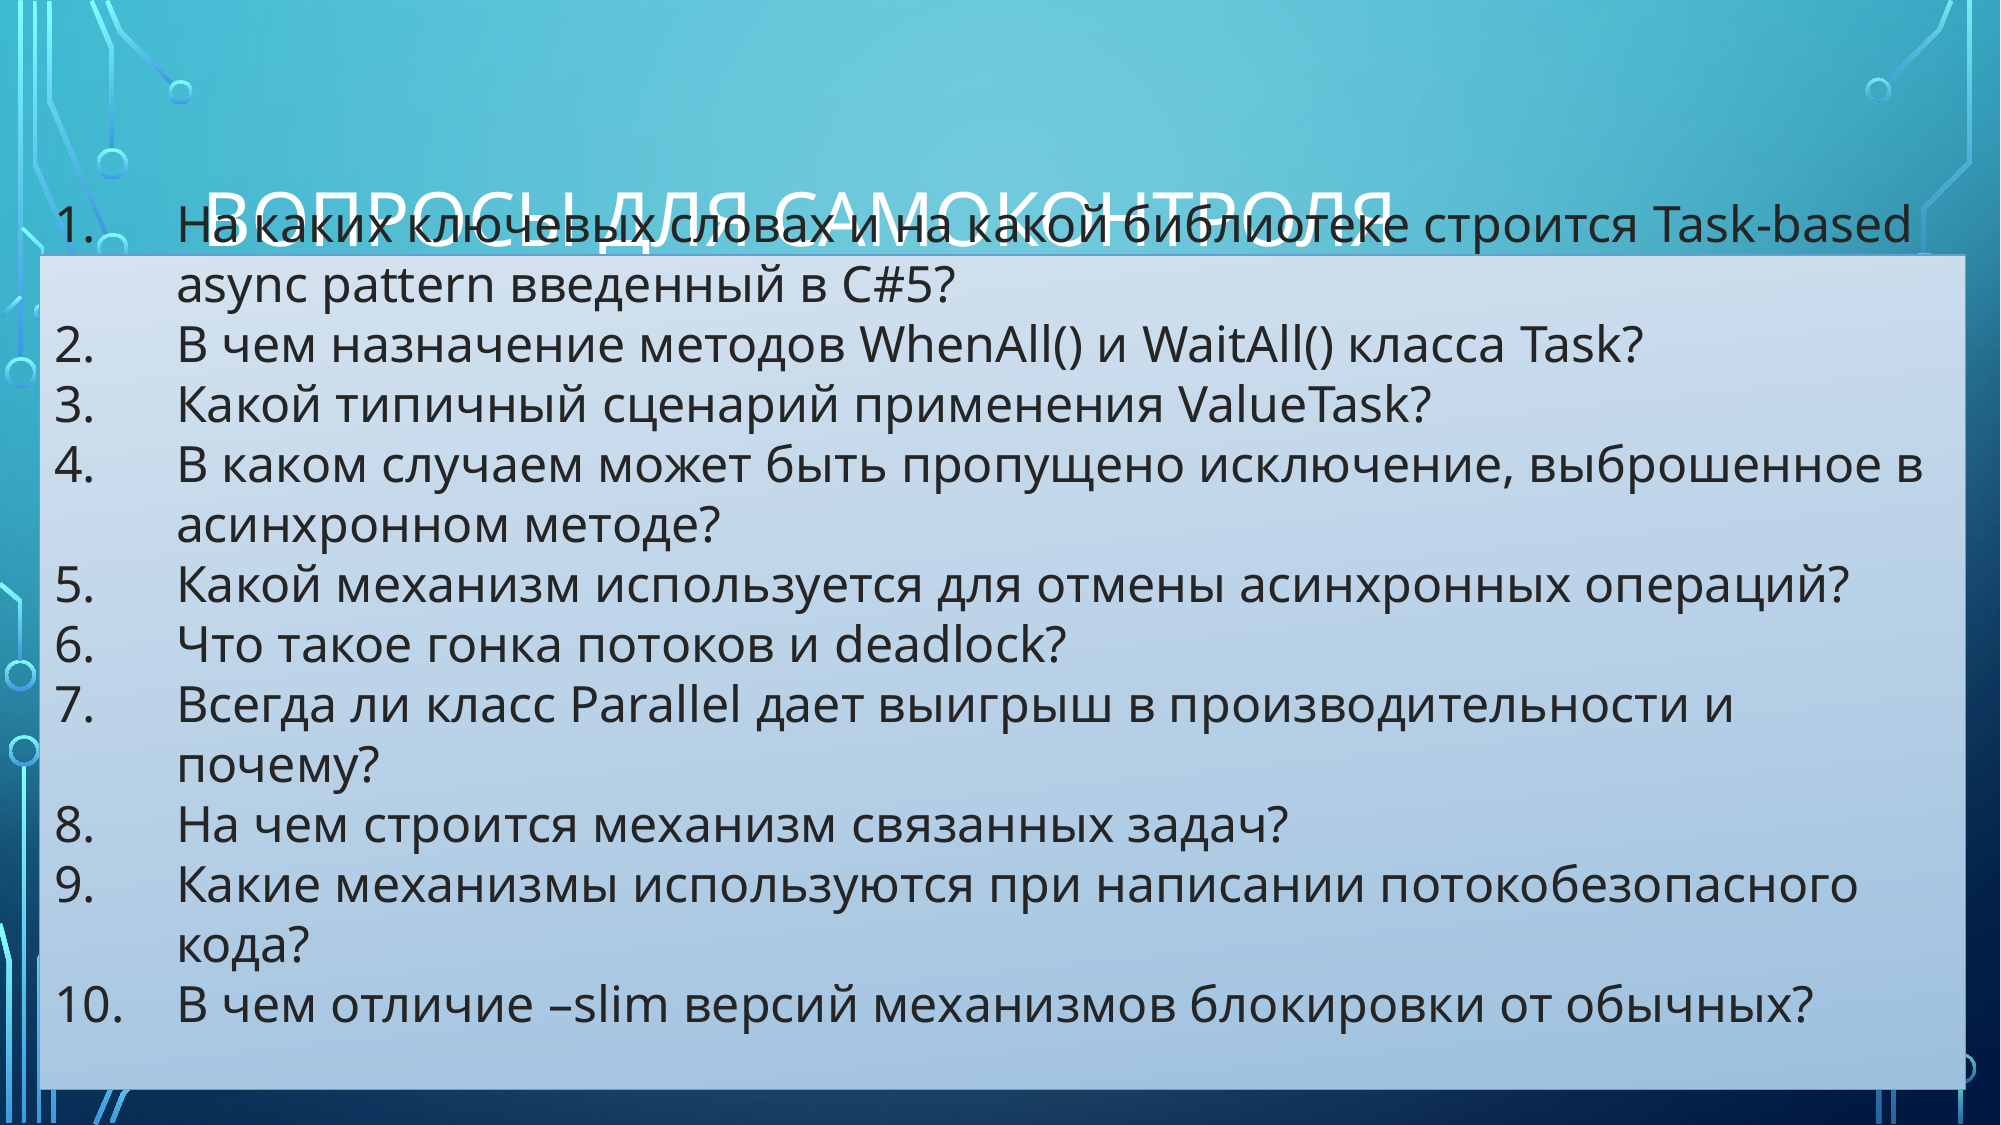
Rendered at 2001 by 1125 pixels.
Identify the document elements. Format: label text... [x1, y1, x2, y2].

text_box На каких ключевых словах и на какой библиотеке строится Task-based async pattern введенный в C#5? В чем назначение методов WhenAll() и WaitAll() класса Task? Какой типичный сценарий применения ValueTask? В каком случаем может быть пропущено исключение, выброшенное в асинхронном методе? Какой механизм используется для отмены асинхронных операций? Что такое гонка потоков и deadlock? Всегда ли класс Parallel дает выигрыш в производительности и почему? На чем строится механизм связанных задач? Какие механизмы используются при написании потокобезопасного кода? В чем отличие –slim версий механизмов блокировки от обычных? [39, 254, 1966, 1090]
title Вопросы для самоконтроля [187, 101, 1813, 254]
